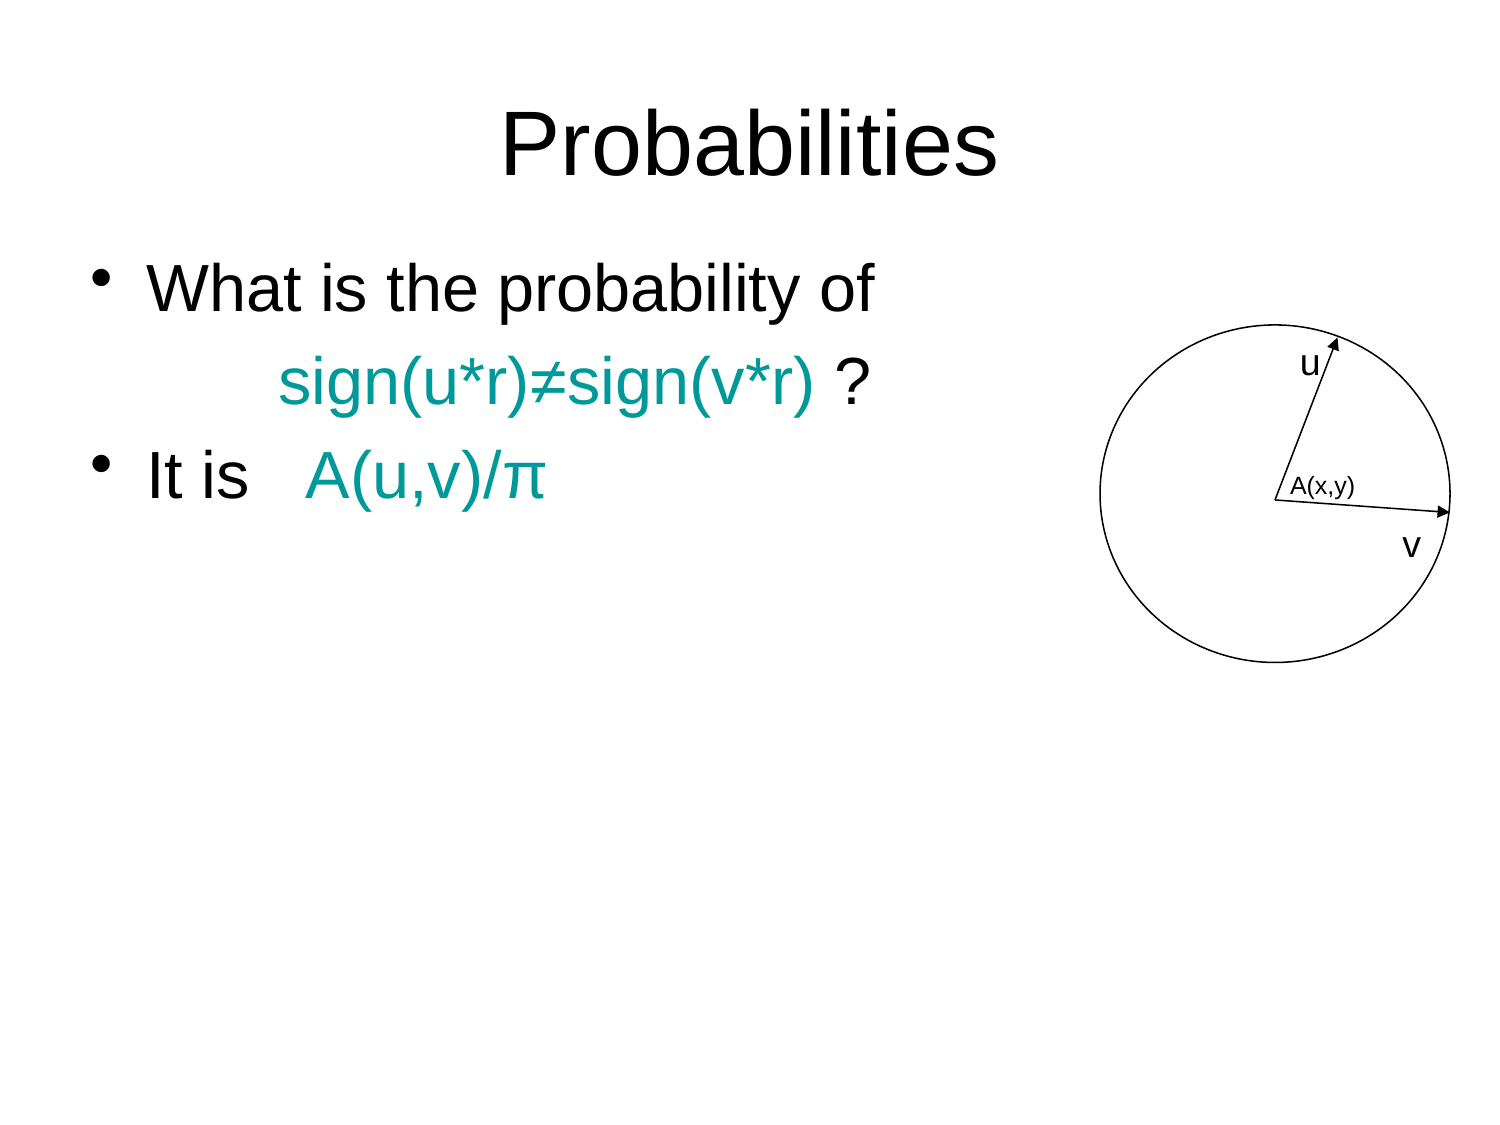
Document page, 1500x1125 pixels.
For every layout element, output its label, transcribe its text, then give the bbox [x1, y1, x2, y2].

text_box [1437, 514, 1449, 558]
text_box [1100, 324, 1430, 663]
text_box [1291, 335, 1451, 511]
text_box u [1285, 330, 1336, 391]
list What is the probability of sign(u*r)≠sign(v*r) ? It is A(u,v)/π [74, 237, 1076, 1006]
text_box [1371, 505, 1450, 518]
text_box A(x,y) [1275, 462, 1371, 508]
text_box v [1387, 512, 1437, 573]
title Probabilities [74, 44, 1426, 233]
